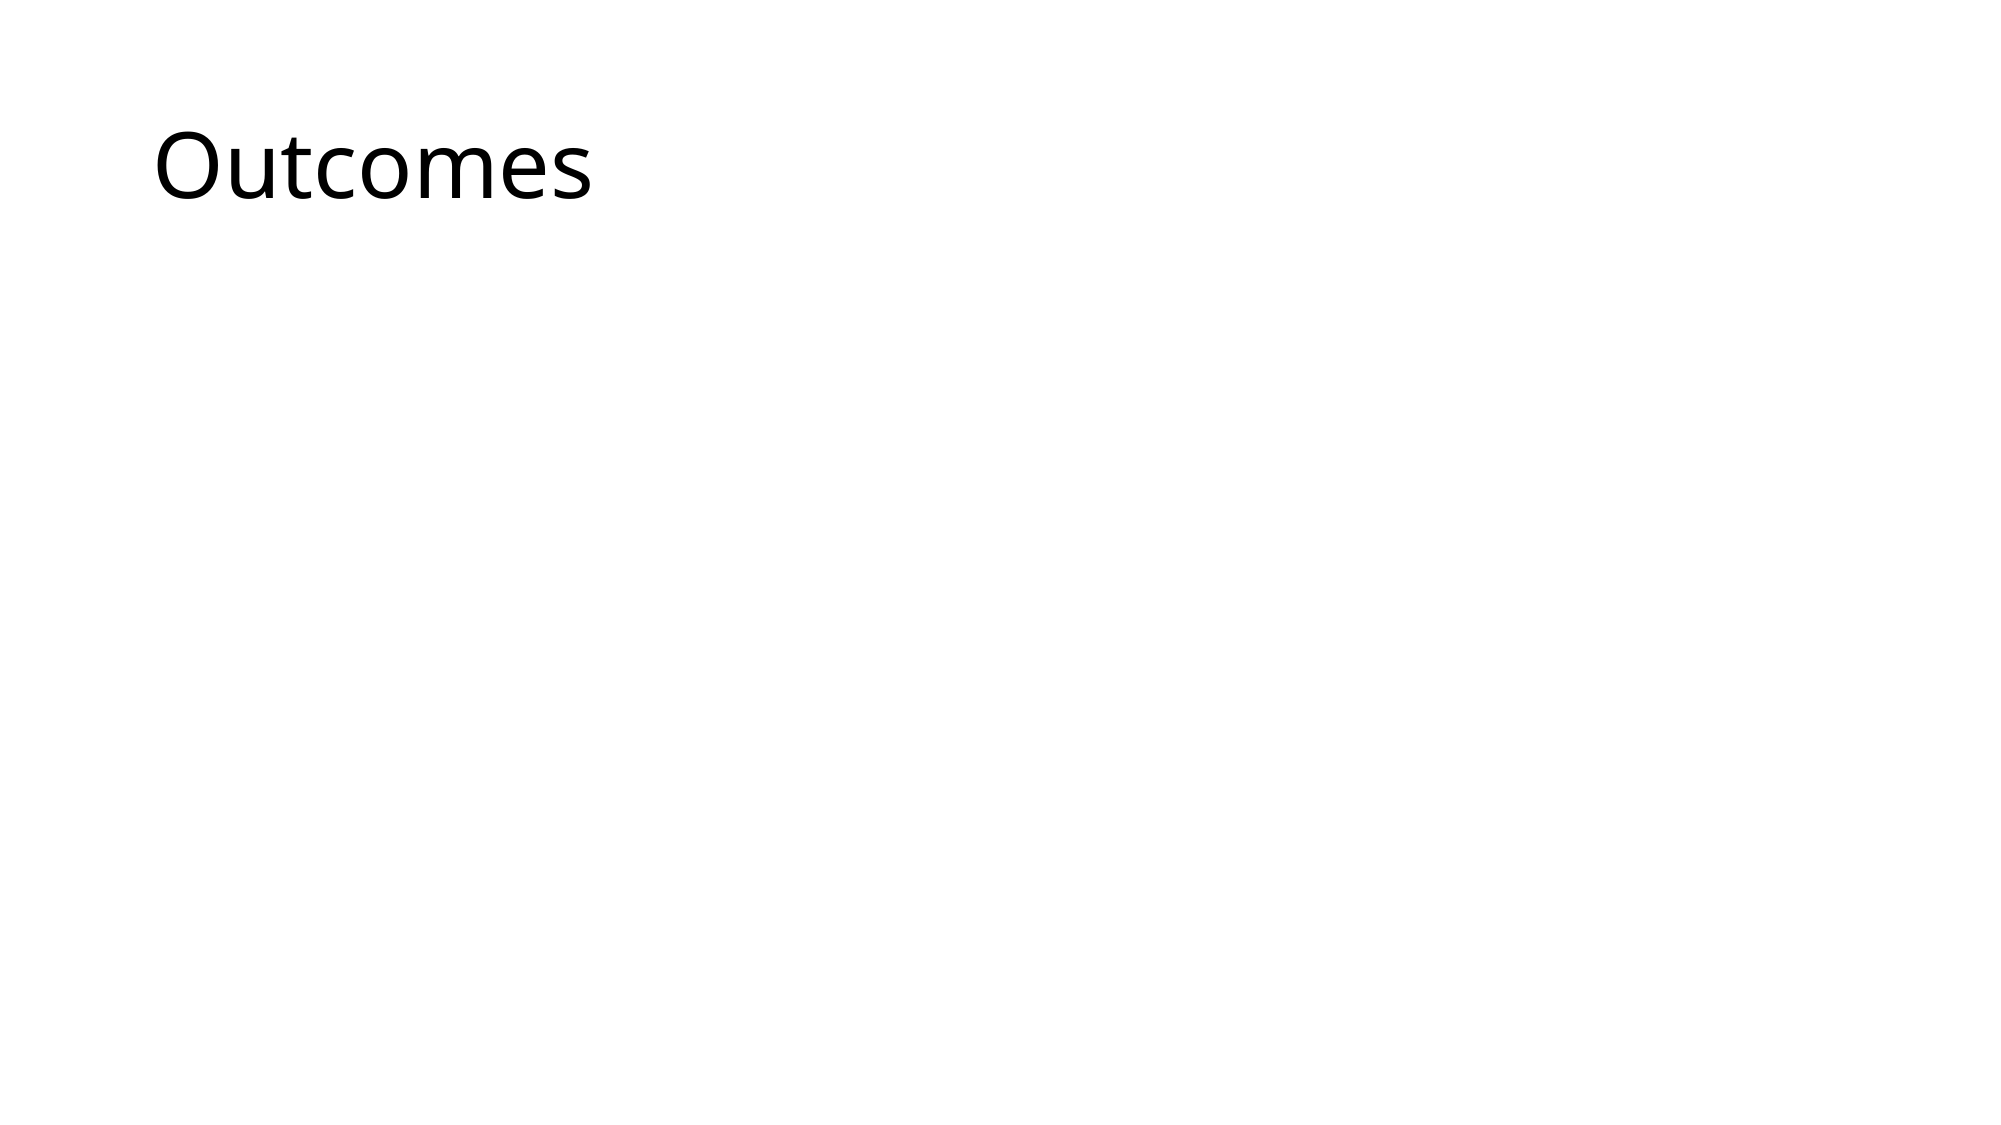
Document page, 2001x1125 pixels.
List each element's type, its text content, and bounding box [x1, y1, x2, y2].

title Outcomes [137, 59, 1863, 278]
